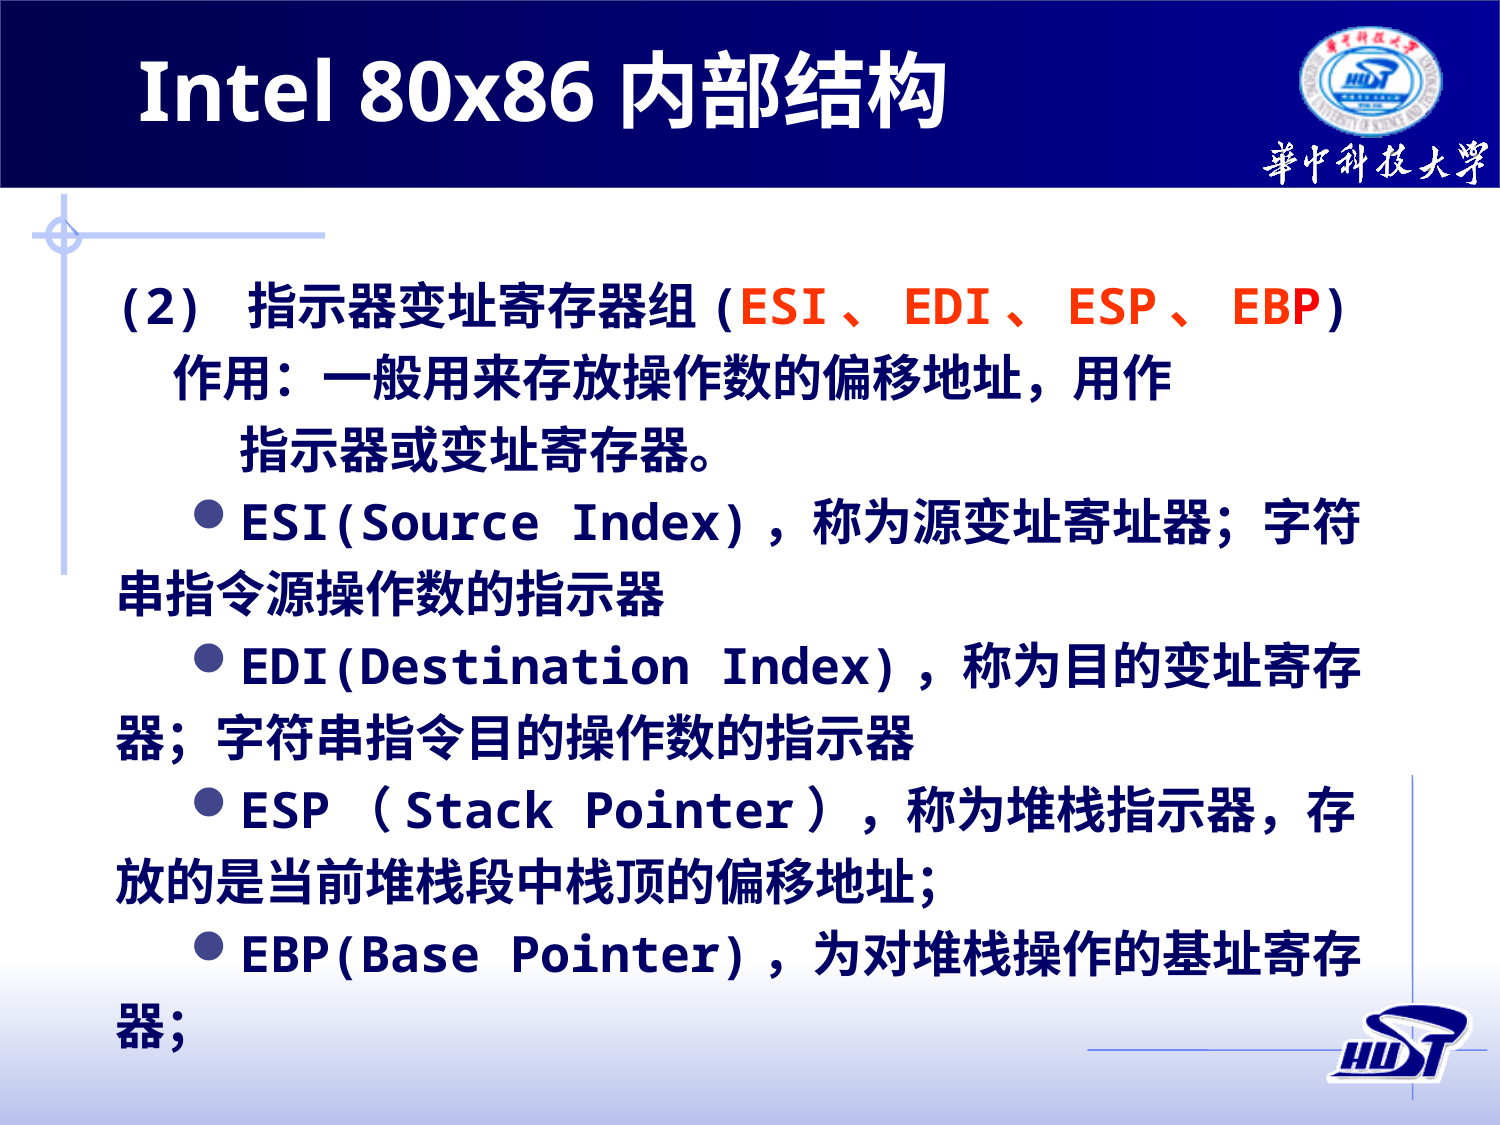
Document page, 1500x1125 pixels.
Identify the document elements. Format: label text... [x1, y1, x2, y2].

picture [1262, 140, 1488, 185]
text_box Intel 80x86内部结构 [123, 31, 1317, 146]
list (2) 指示器变址寄存器组(ESI、EDI、ESP、EBP) 作用：一般用来存放操作数的偏移地址，用作 指示器或变址寄存器。 ESI(Source Index)，称为源变址寄址器；字符串指令源操作数的指示器 EDI(Destination Index)，称为目的变址寄存器；字符串指令目的操作数的指示器 ESP（Stack Pointer），称为堆栈指示器，存放的是当前堆栈段中栈顶的偏移地址； EBP(Base Pointer)，为对堆栈操作的基址寄存器； [100, 255, 1403, 964]
picture [1299, 26, 1443, 138]
